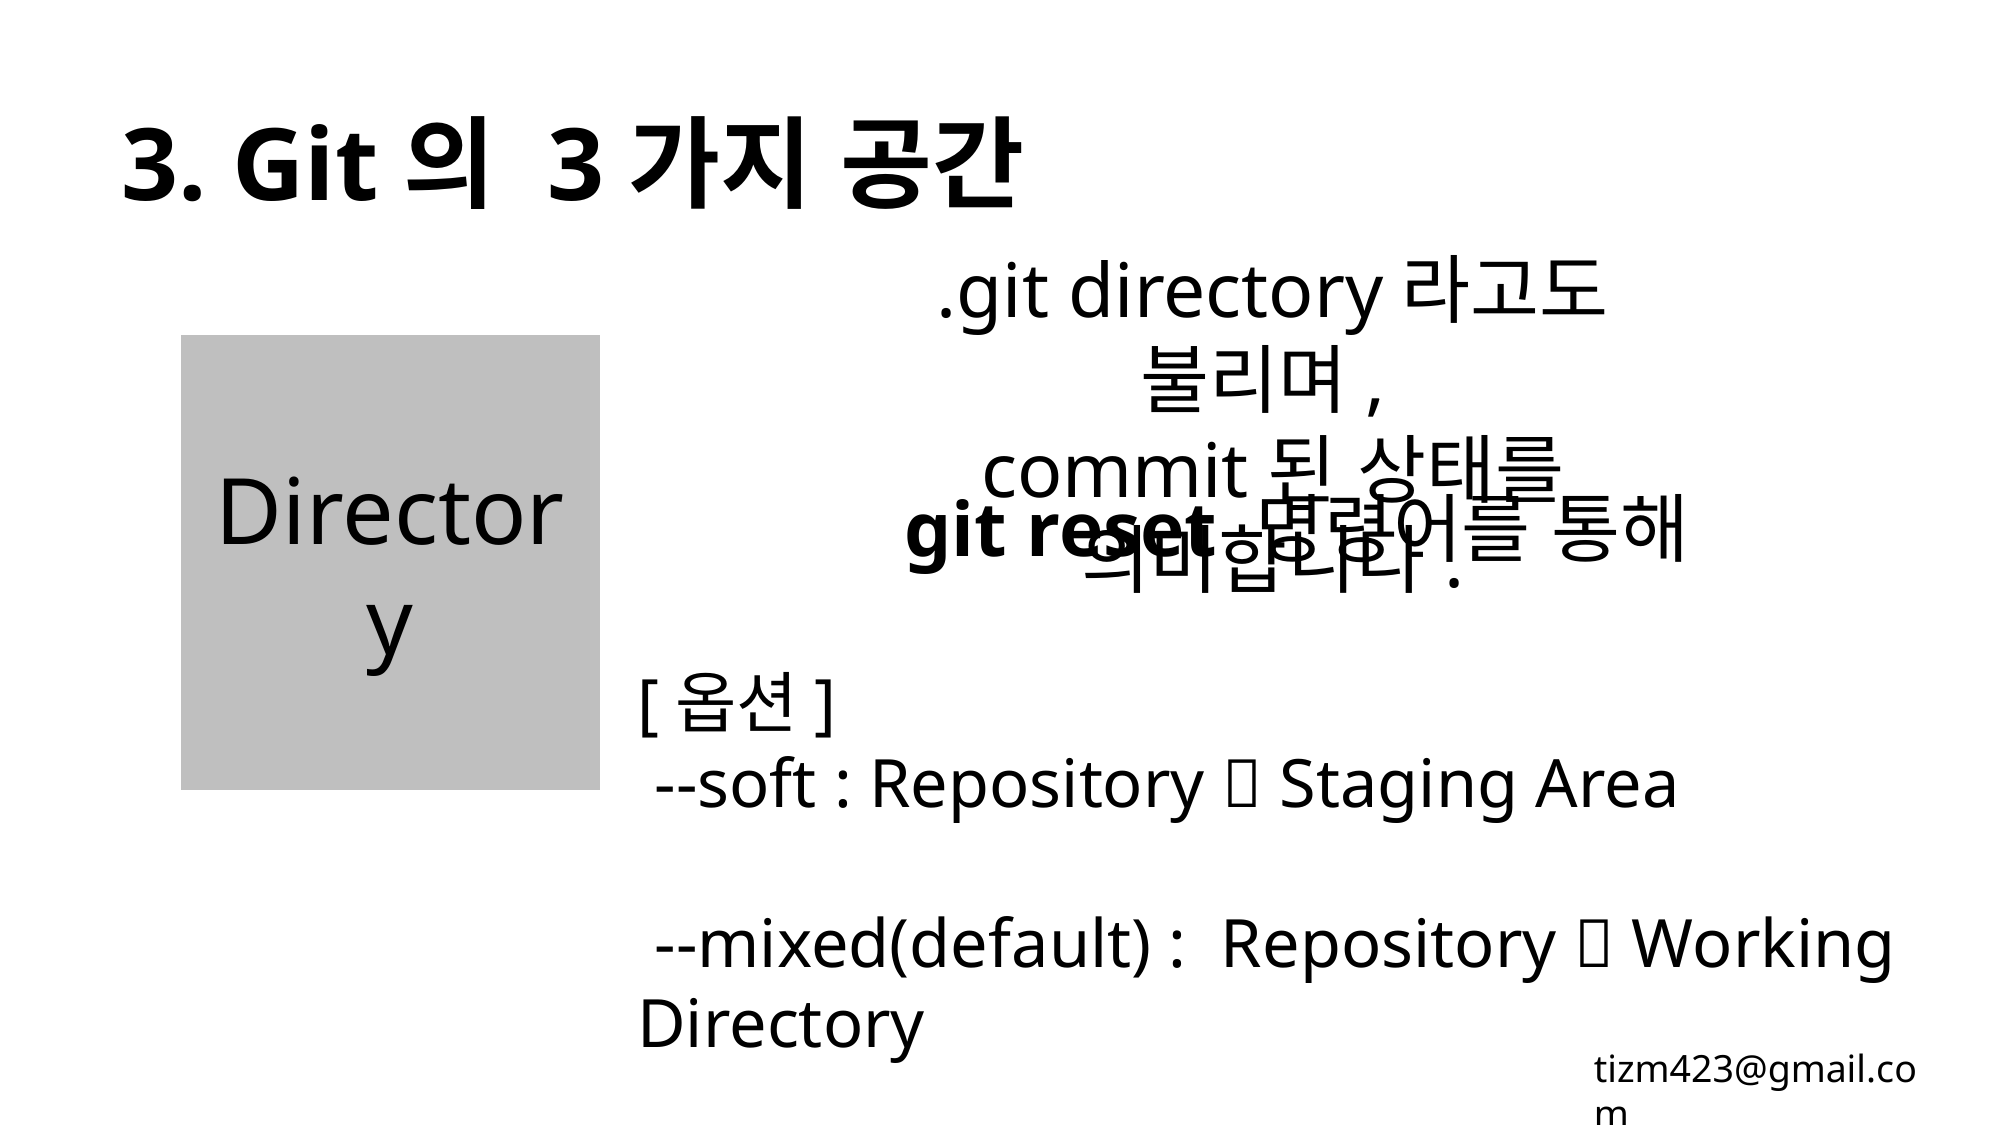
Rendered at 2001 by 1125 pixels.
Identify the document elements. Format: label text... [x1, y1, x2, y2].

text_box .git directory라고도 불리며, commit된 상태를 의미합니다. [866, 235, 1680, 473]
text_box Directory [178, 332, 602, 792]
text_box 3. Git의 3가지 공간 [106, 93, 1096, 228]
text_box tizm423@gmail.com [1578, 1069, 1957, 1125]
text_box git reset 명령어를 통해 [옵션] --soft : Repository  Staging Area --mixed(default) : Repository  Working Directory [622, 473, 1973, 1069]
